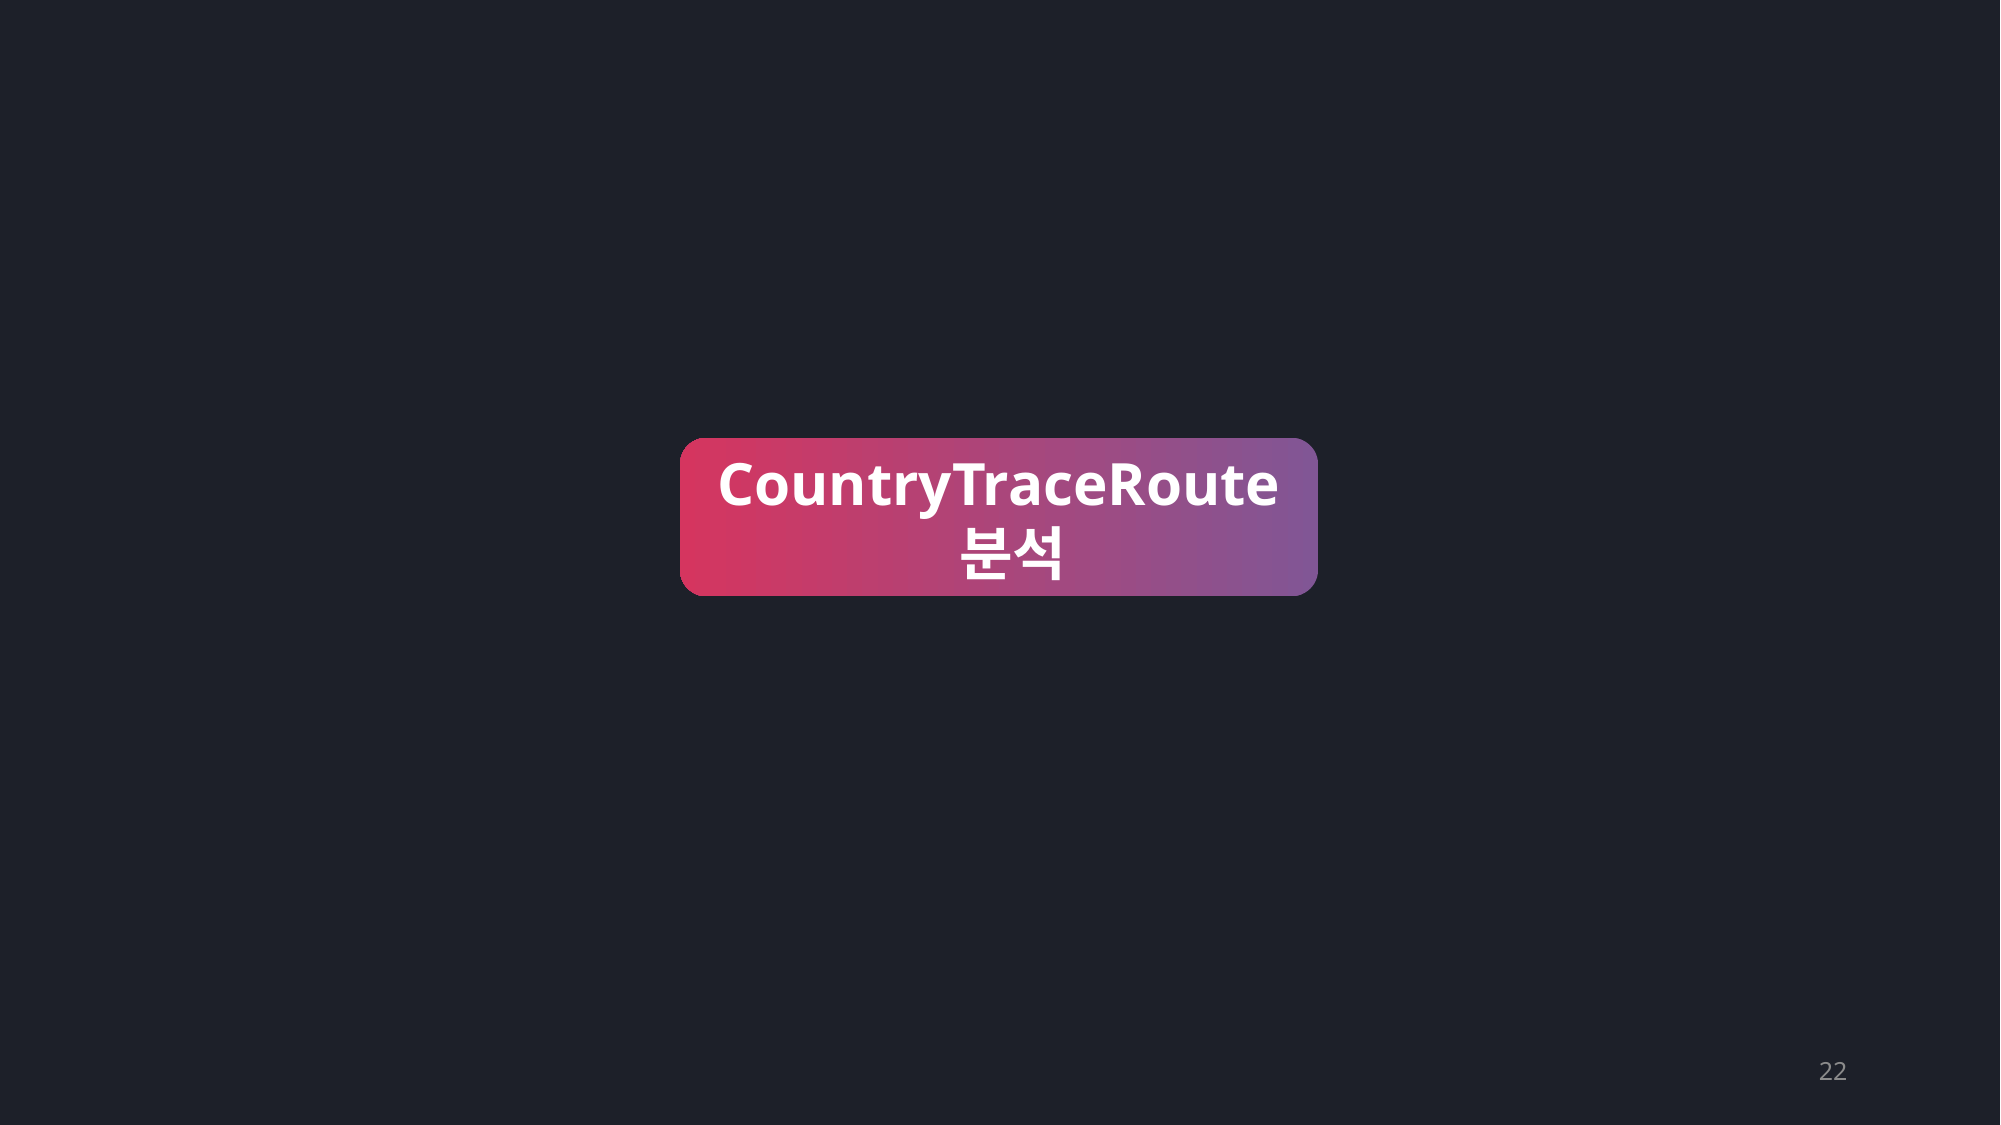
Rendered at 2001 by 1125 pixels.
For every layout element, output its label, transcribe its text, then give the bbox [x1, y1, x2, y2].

slide_number 22 [1412, 1042, 1863, 1103]
text_box CountryTraceRoute 분석 [679, 436, 1320, 598]
